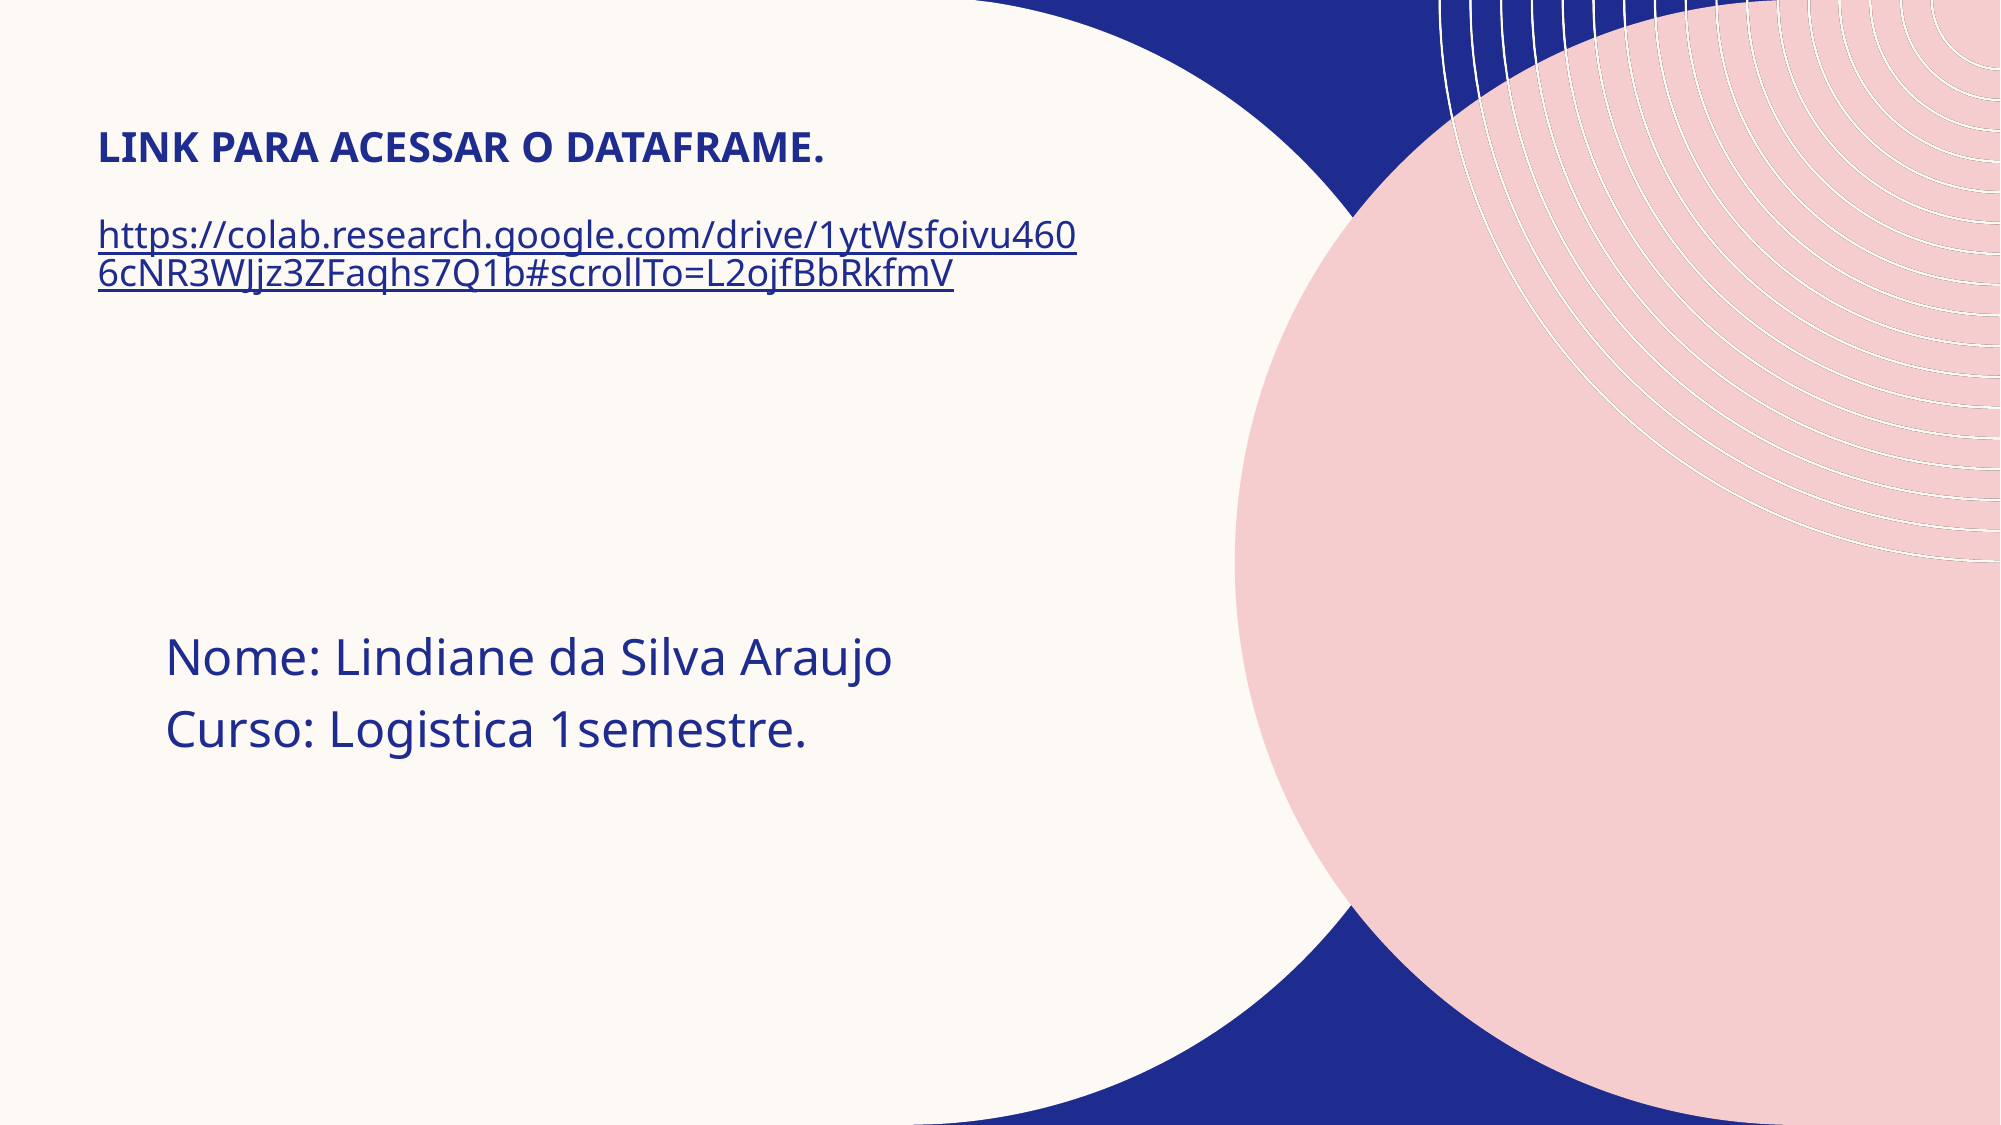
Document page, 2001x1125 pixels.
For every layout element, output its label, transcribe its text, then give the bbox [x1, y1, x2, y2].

title link para acessar o dataframe. [82, 0, 1661, 171]
picture [1438, 0, 2001, 563]
text_box https://colab.research.google.com/drive/1ytWsfoivu4606cNR3WJjz3ZFaqhs7Q1b#scrollTo=L2ojfBbRkfmV [82, 204, 1113, 270]
subtitle Nome: Lindiane da Silva Araujo Curso: Logistica 1semestre. [150, 625, 1088, 993]
